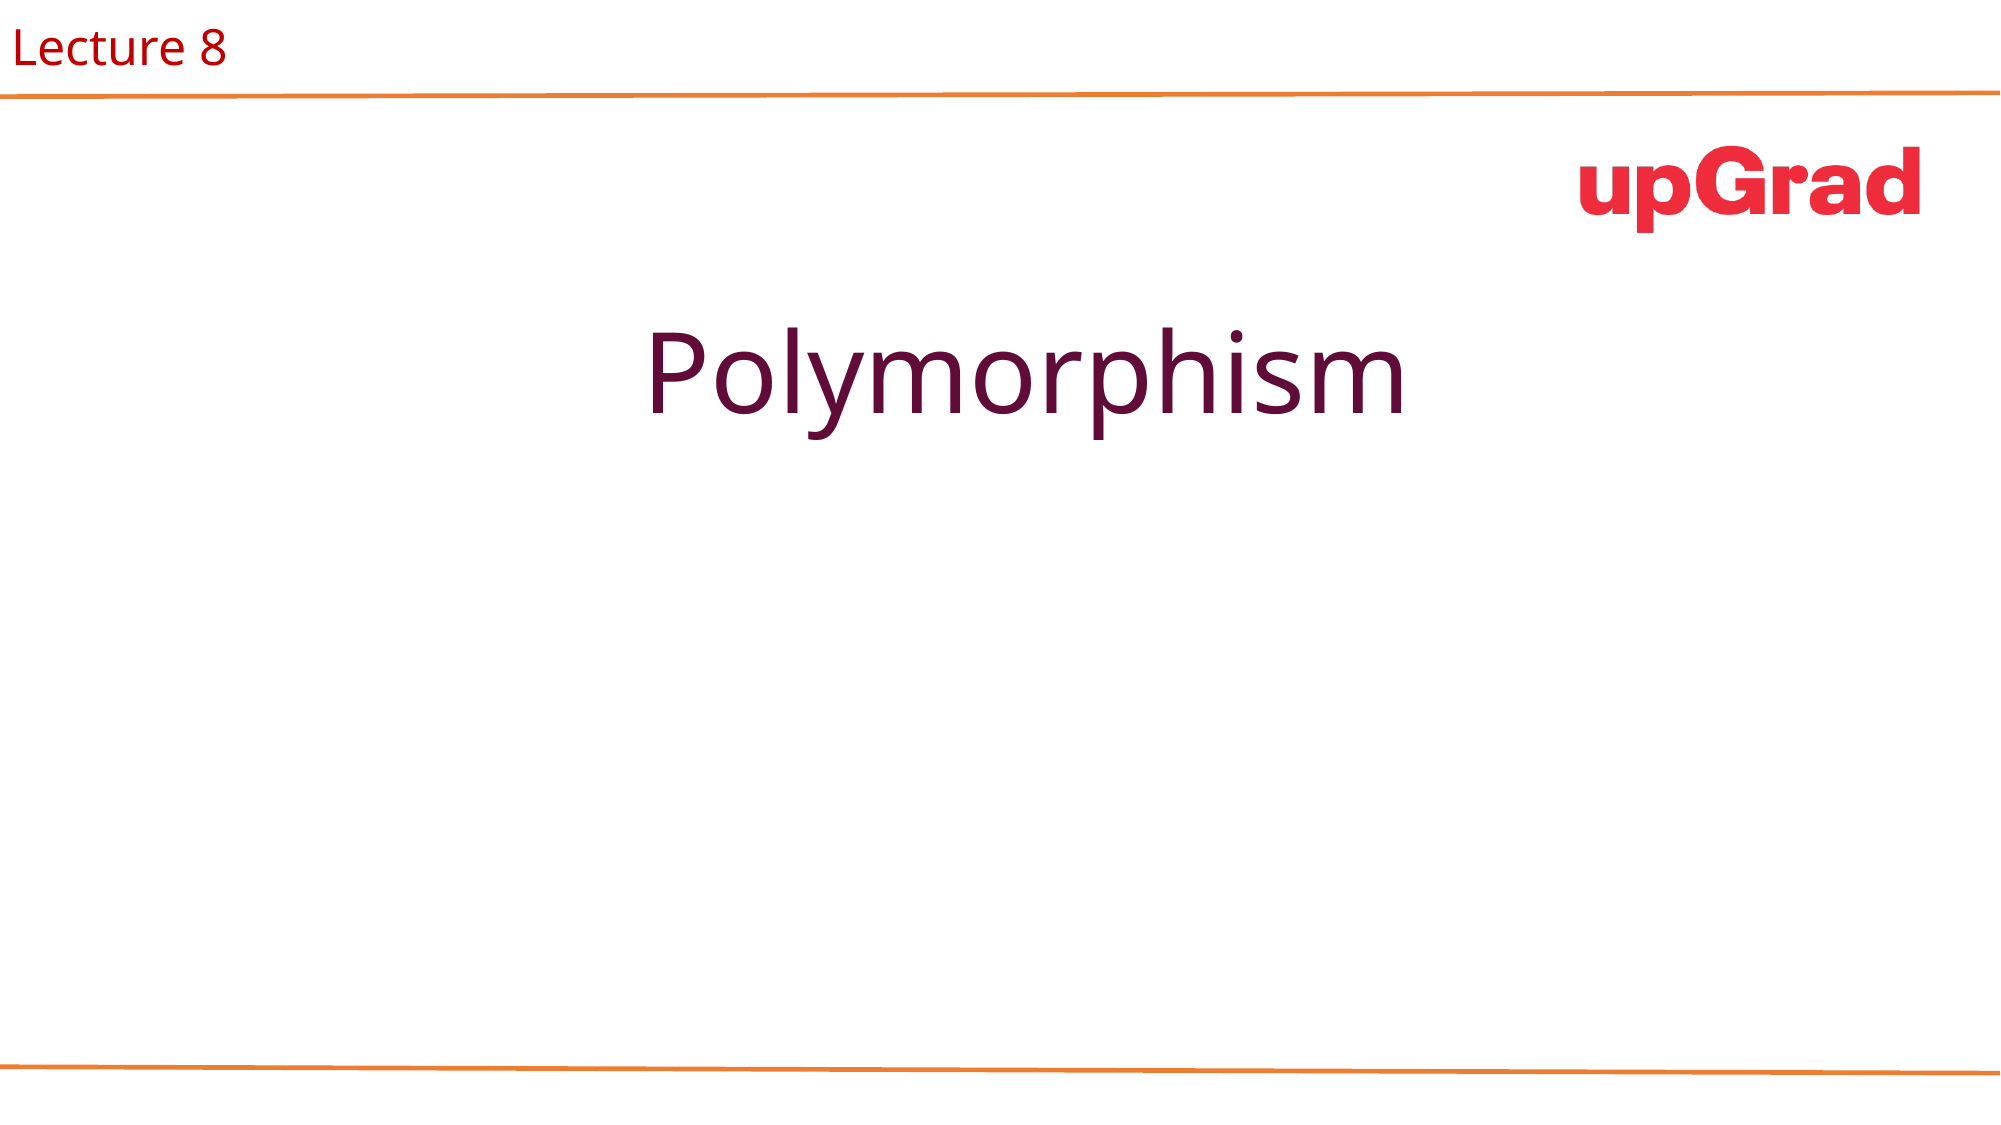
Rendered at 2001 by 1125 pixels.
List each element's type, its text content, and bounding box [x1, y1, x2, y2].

text_box Polymorphism [126, 293, 1927, 579]
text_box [0, 1066, 2000, 1074]
text_box Lecture 8 [0, 0, 1468, 91]
picture [1572, 90, 1927, 280]
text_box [0, 92, 1572, 97]
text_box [1927, 92, 2000, 97]
